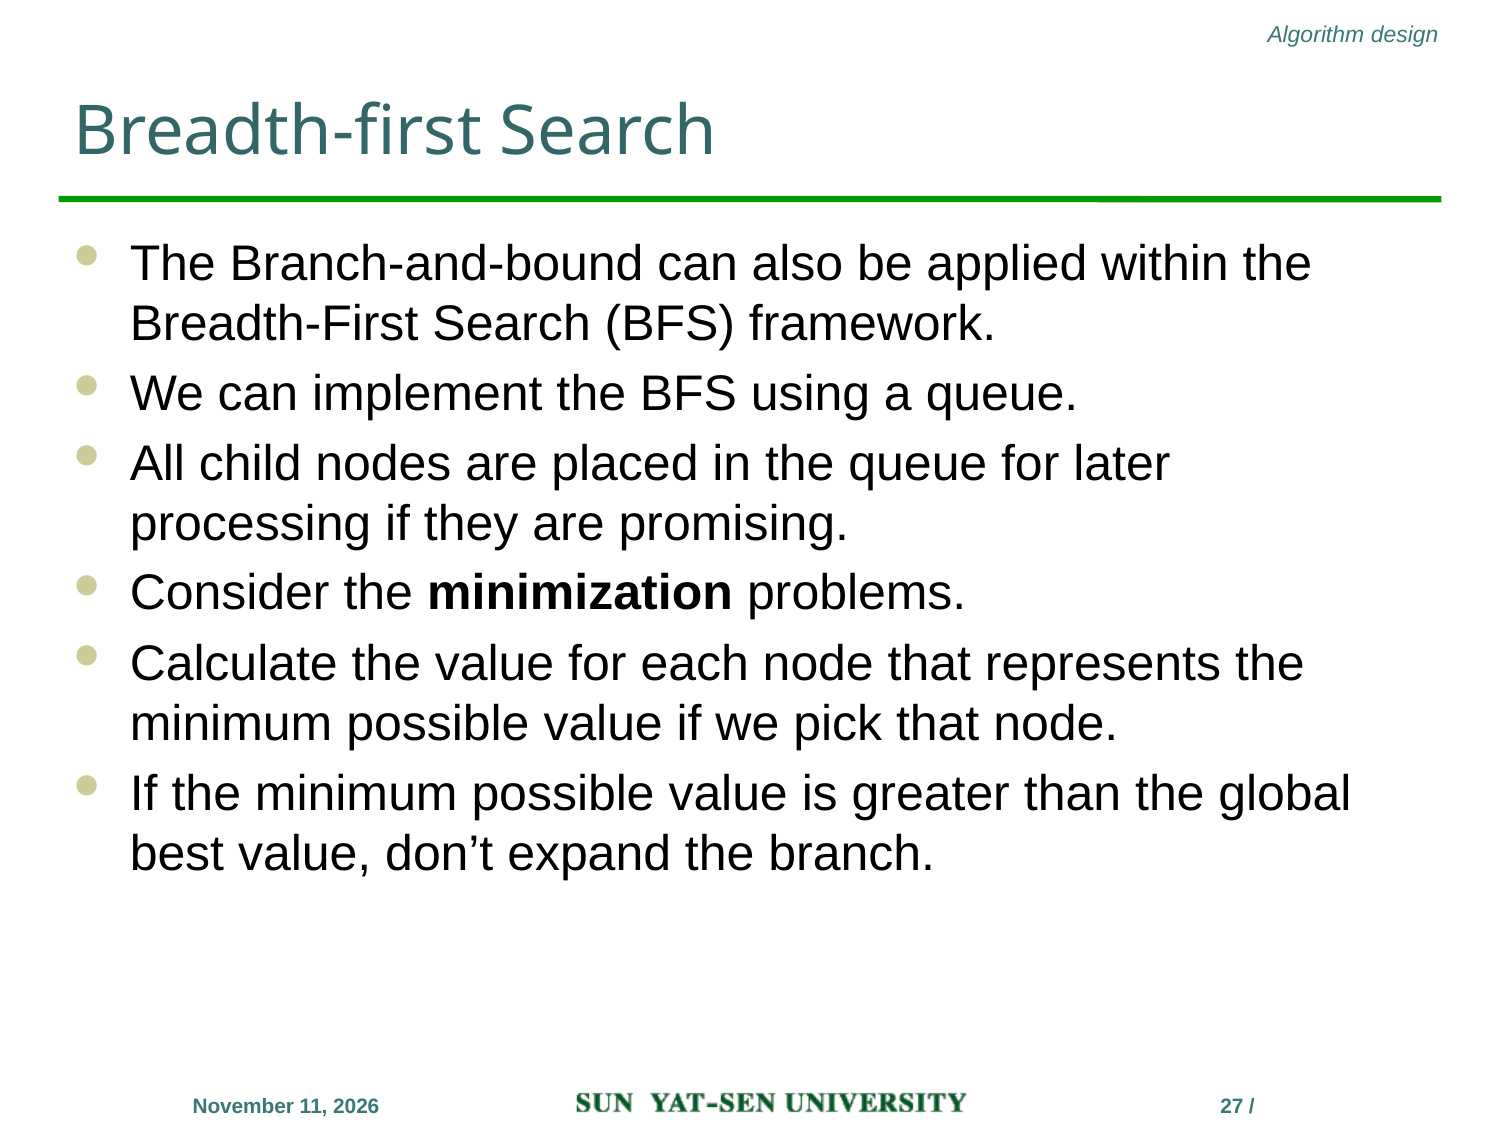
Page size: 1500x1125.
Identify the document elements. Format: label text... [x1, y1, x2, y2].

list The Branch-and-bound can also be applied within the Breadth-First Search (BFS) framework. We can implement the BFS using a queue. All child nodes are placed in the queue for later processing if they are promising. Consider the minimization problems. Calculate the value for each node that represents the minimum possible value if we pick that node. If the minimum possible value is greater than the global best value, don’t expand the branch. [58, 222, 1442, 1079]
picture [566, 1079, 973, 1125]
title Breadth-first Search [58, 34, 1442, 176]
